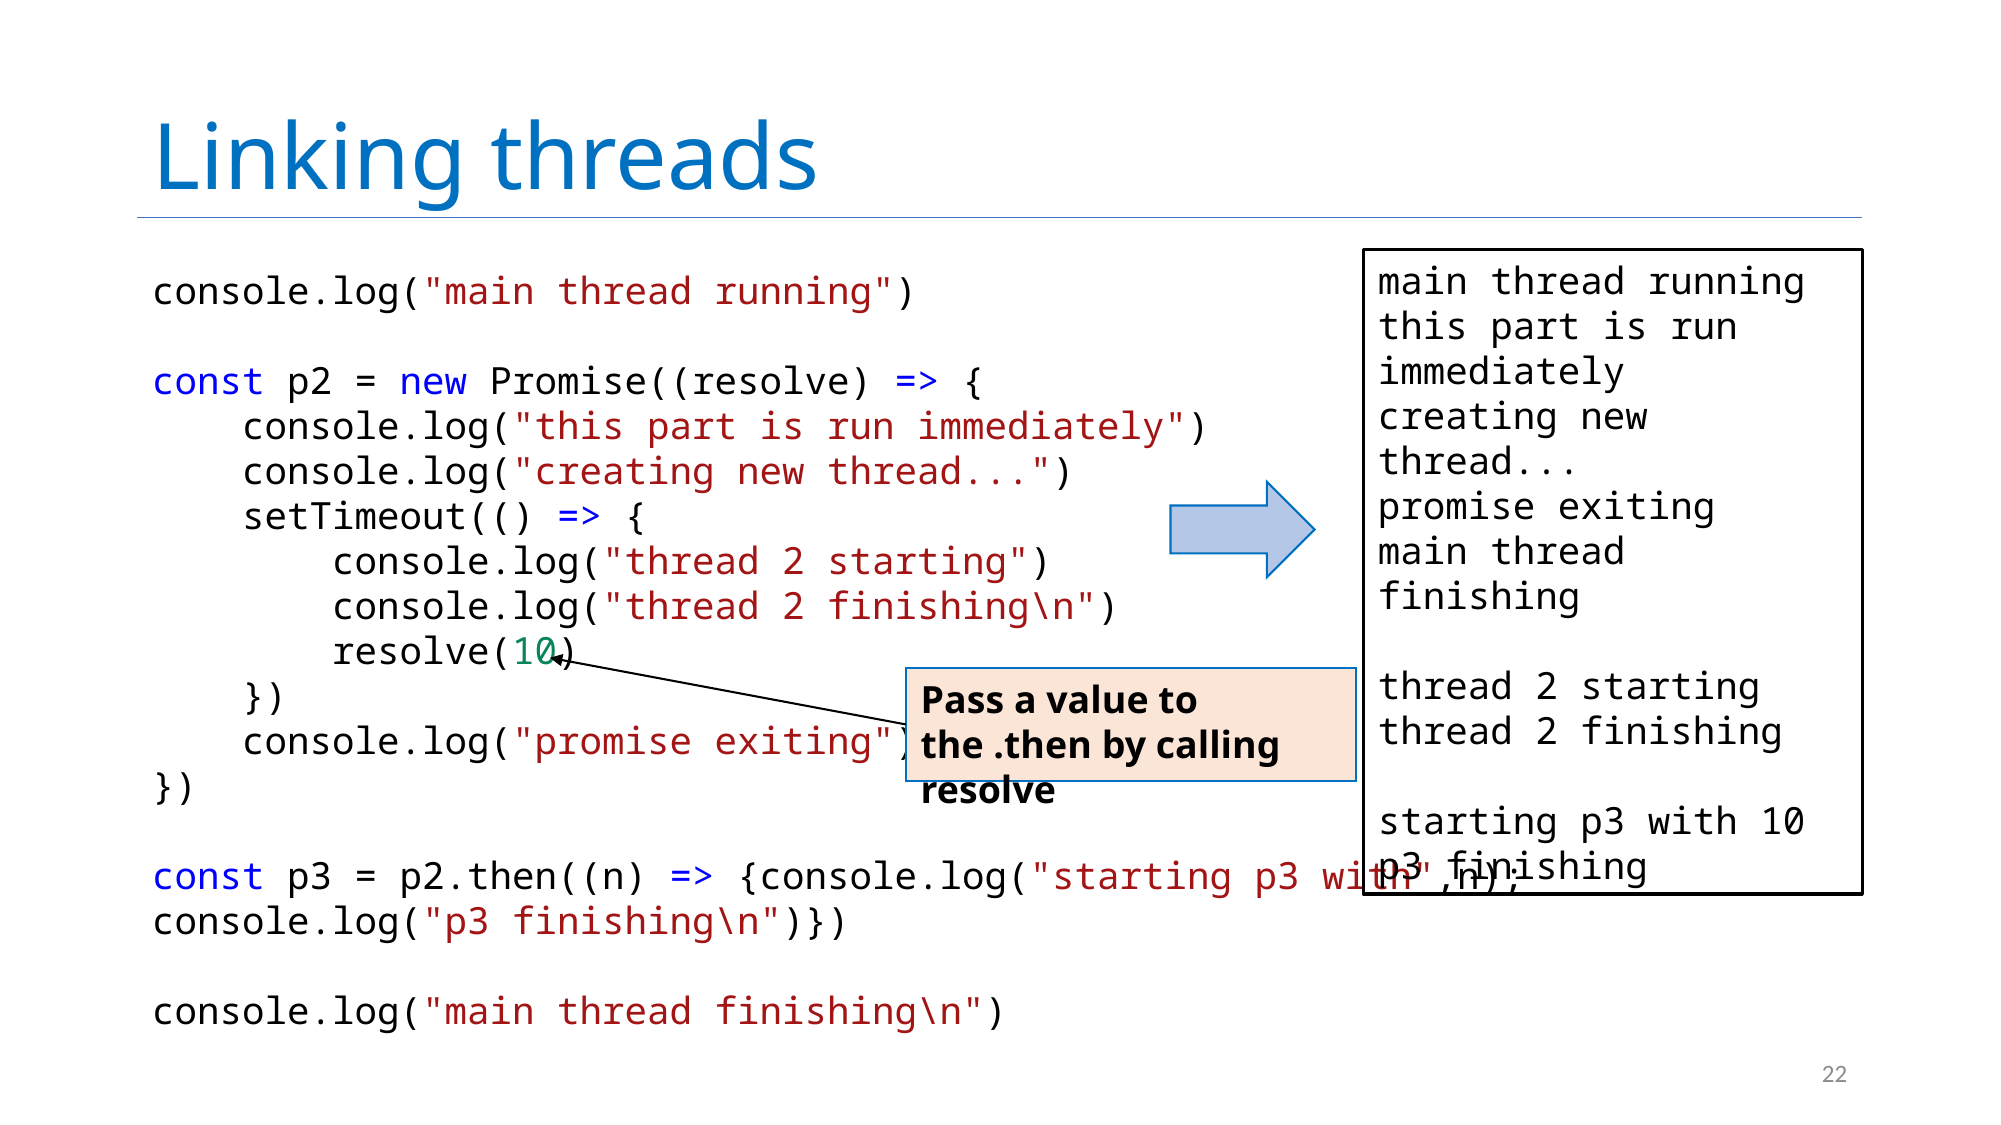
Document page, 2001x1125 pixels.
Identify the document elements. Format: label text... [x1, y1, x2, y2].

text_box console.log("main thread running") const p2 = new Promise((resolve) => { console.log("this part is run immediately") console.log("creating new thread...") setTimeout(() => { console.log("thread 2 starting") console.log("thread 2 finishing\n") resolve(10) }) console.log("promise exiting") }) const p3 = p2.then((n) => {console.log("starting p3 with",n); console.log("p3 finishing\n")}) console.log("main thread finishing\n") [137, 259, 1599, 1125]
text_box main thread running this part is run immediately creating new thread... promise exiting main thread finishing thread 2 starting thread 2 finishing starting p3 with 10 p3 finishing [1363, 249, 1863, 894]
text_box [549, 657, 906, 725]
text_box Pass a value to the .then by calling resolve [905, 667, 1357, 782]
slide_number 22 [1599, 1042, 1863, 1103]
title Linking threads [137, 0, 1863, 218]
text_box [1169, 479, 1317, 580]
